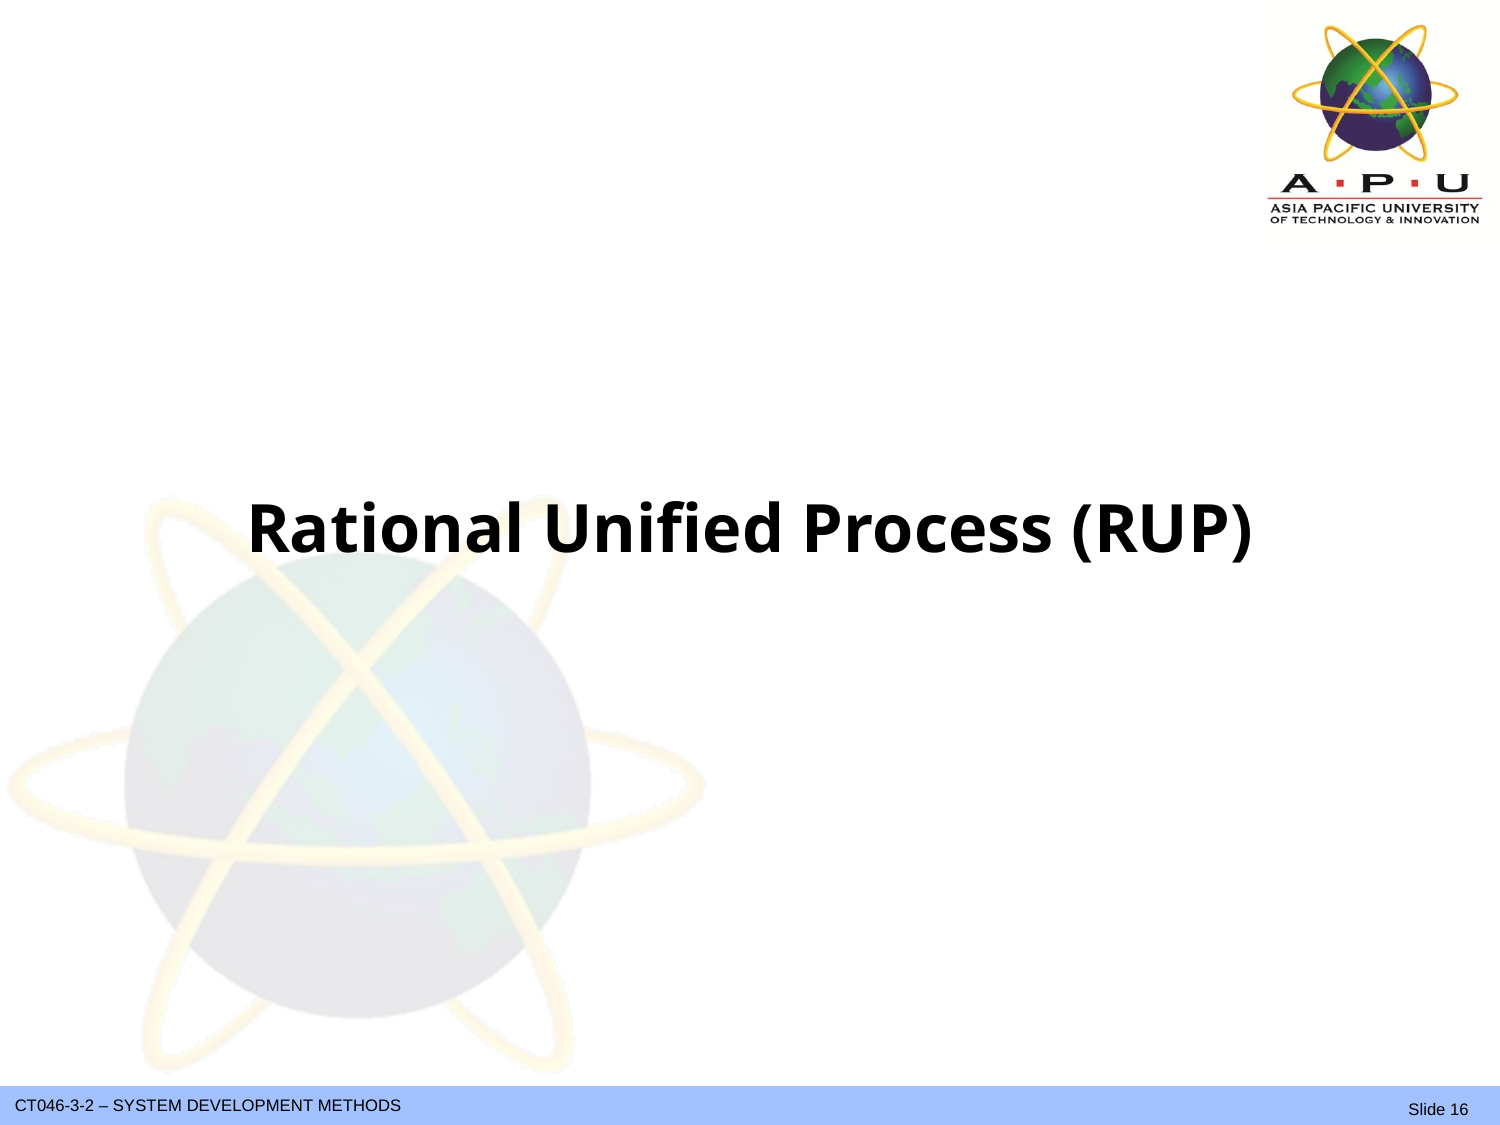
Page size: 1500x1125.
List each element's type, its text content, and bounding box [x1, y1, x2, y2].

picture [1251, 0, 1500, 249]
title Rational Unified Process (RUP) [172, 431, 1328, 620]
